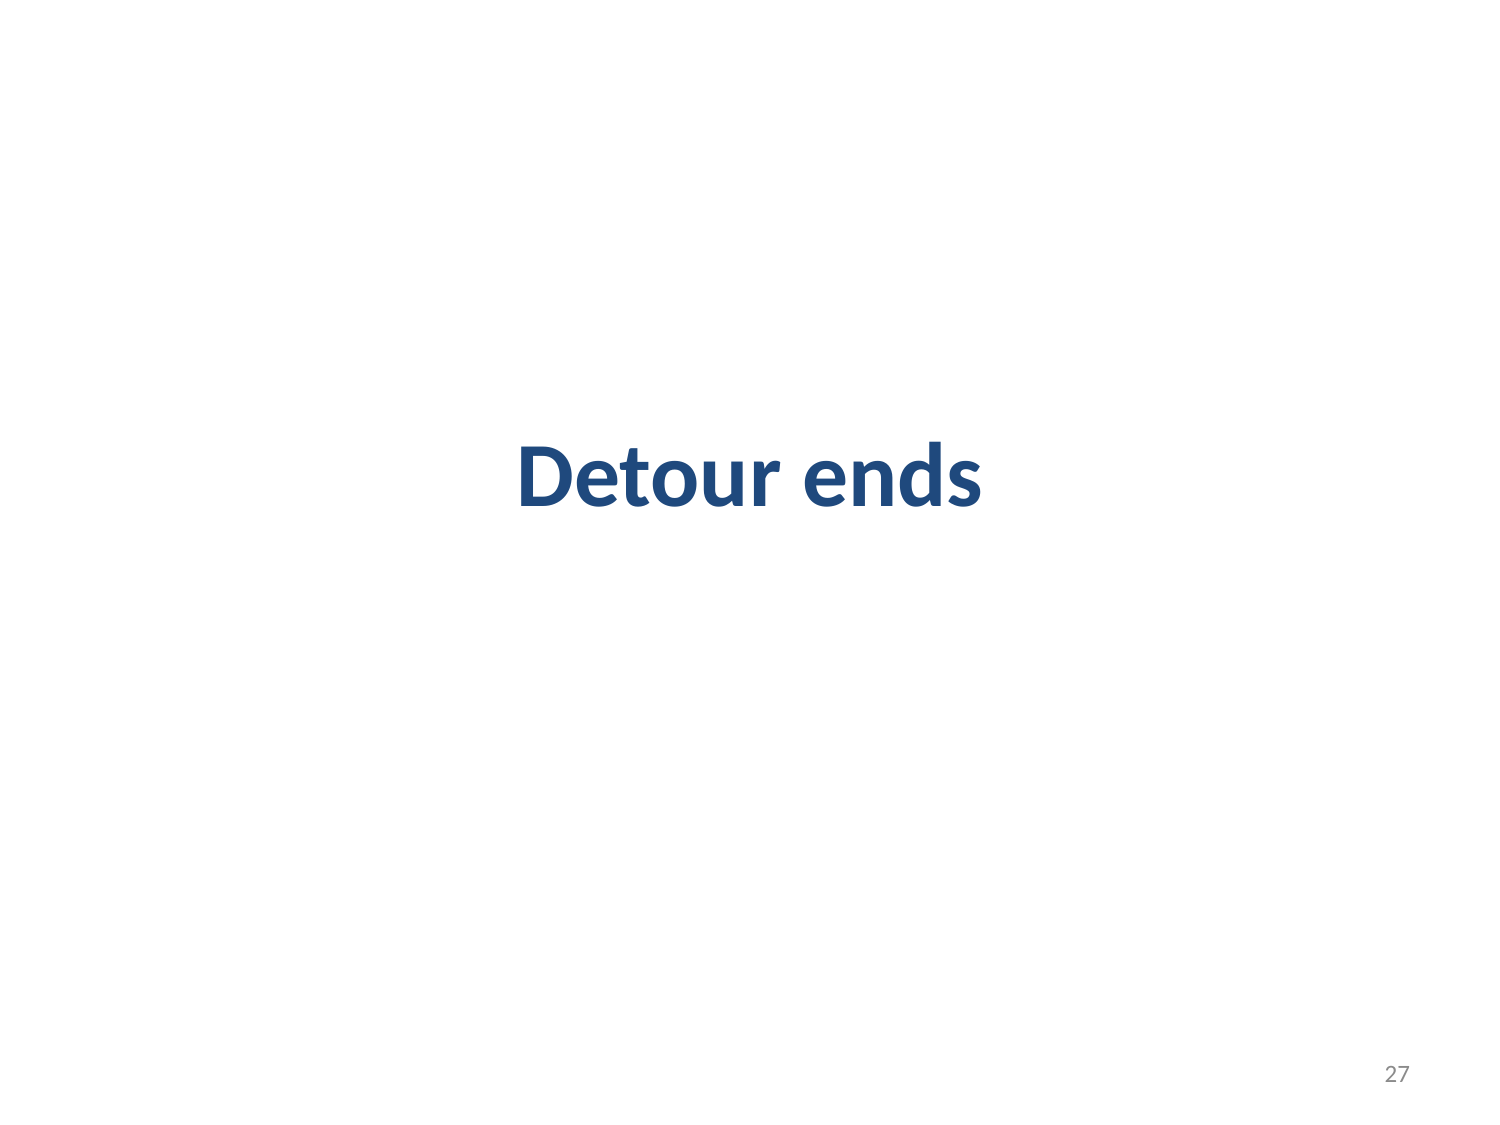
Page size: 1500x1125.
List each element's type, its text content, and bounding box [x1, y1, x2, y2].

title Detour ends [112, 349, 1388, 591]
slide_number 27 [1074, 1042, 1425, 1103]
